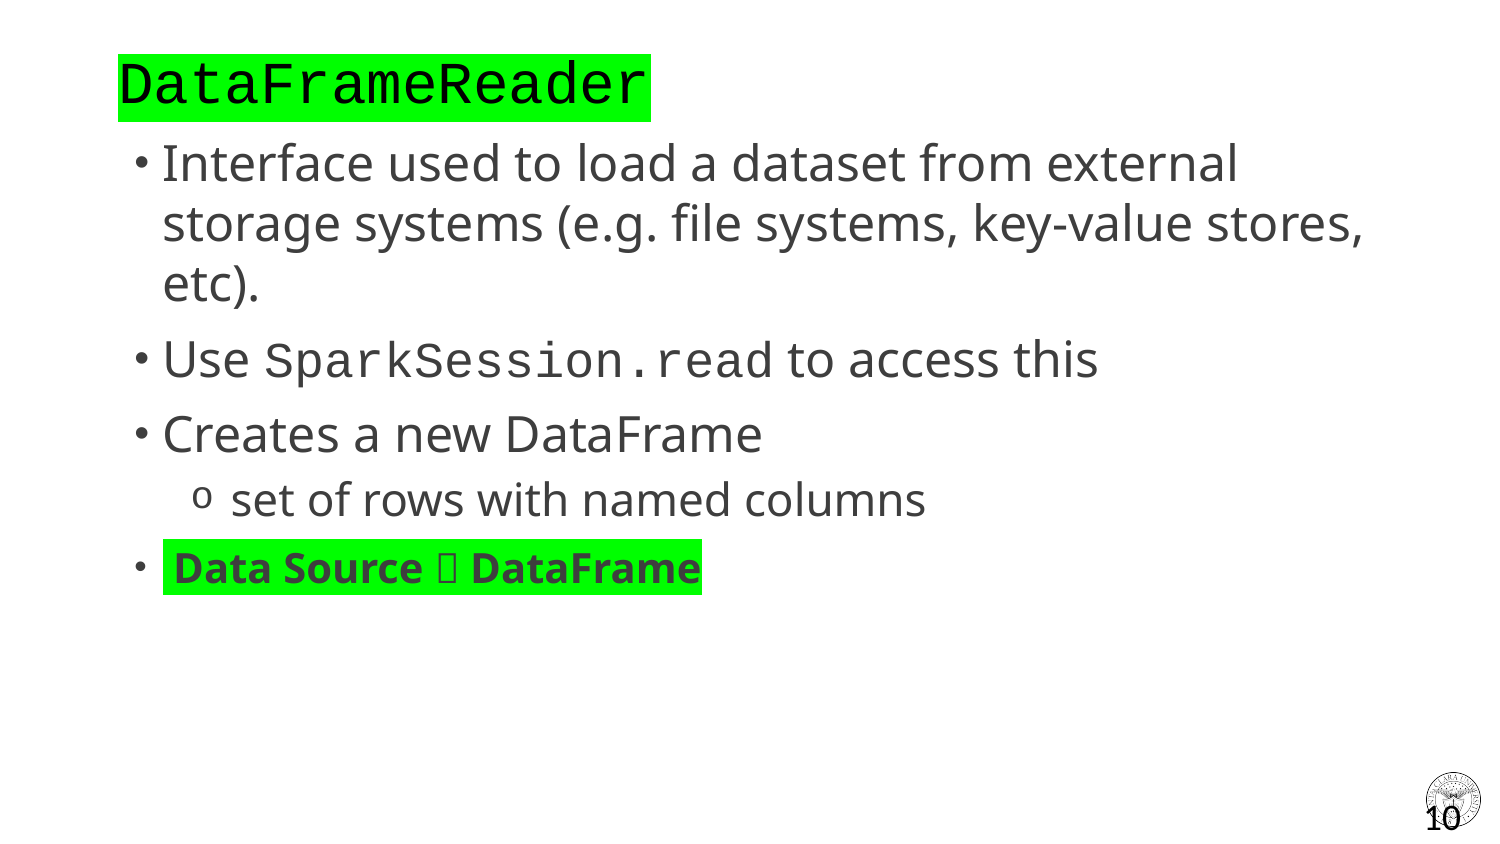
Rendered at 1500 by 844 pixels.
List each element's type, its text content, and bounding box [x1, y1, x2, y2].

title DataFrameReader [103, 44, 1398, 125]
slide_number 10 [1408, 785, 1500, 830]
picture [1426, 772, 1481, 785]
list Interface used to load a dataset from external storage systems (e.g. file systems, key-value stores, etc). Use SparkSession.read to access this Creates a new DataFrame set of rows with named columns Data Source  DataFrame [119, 124, 1398, 734]
